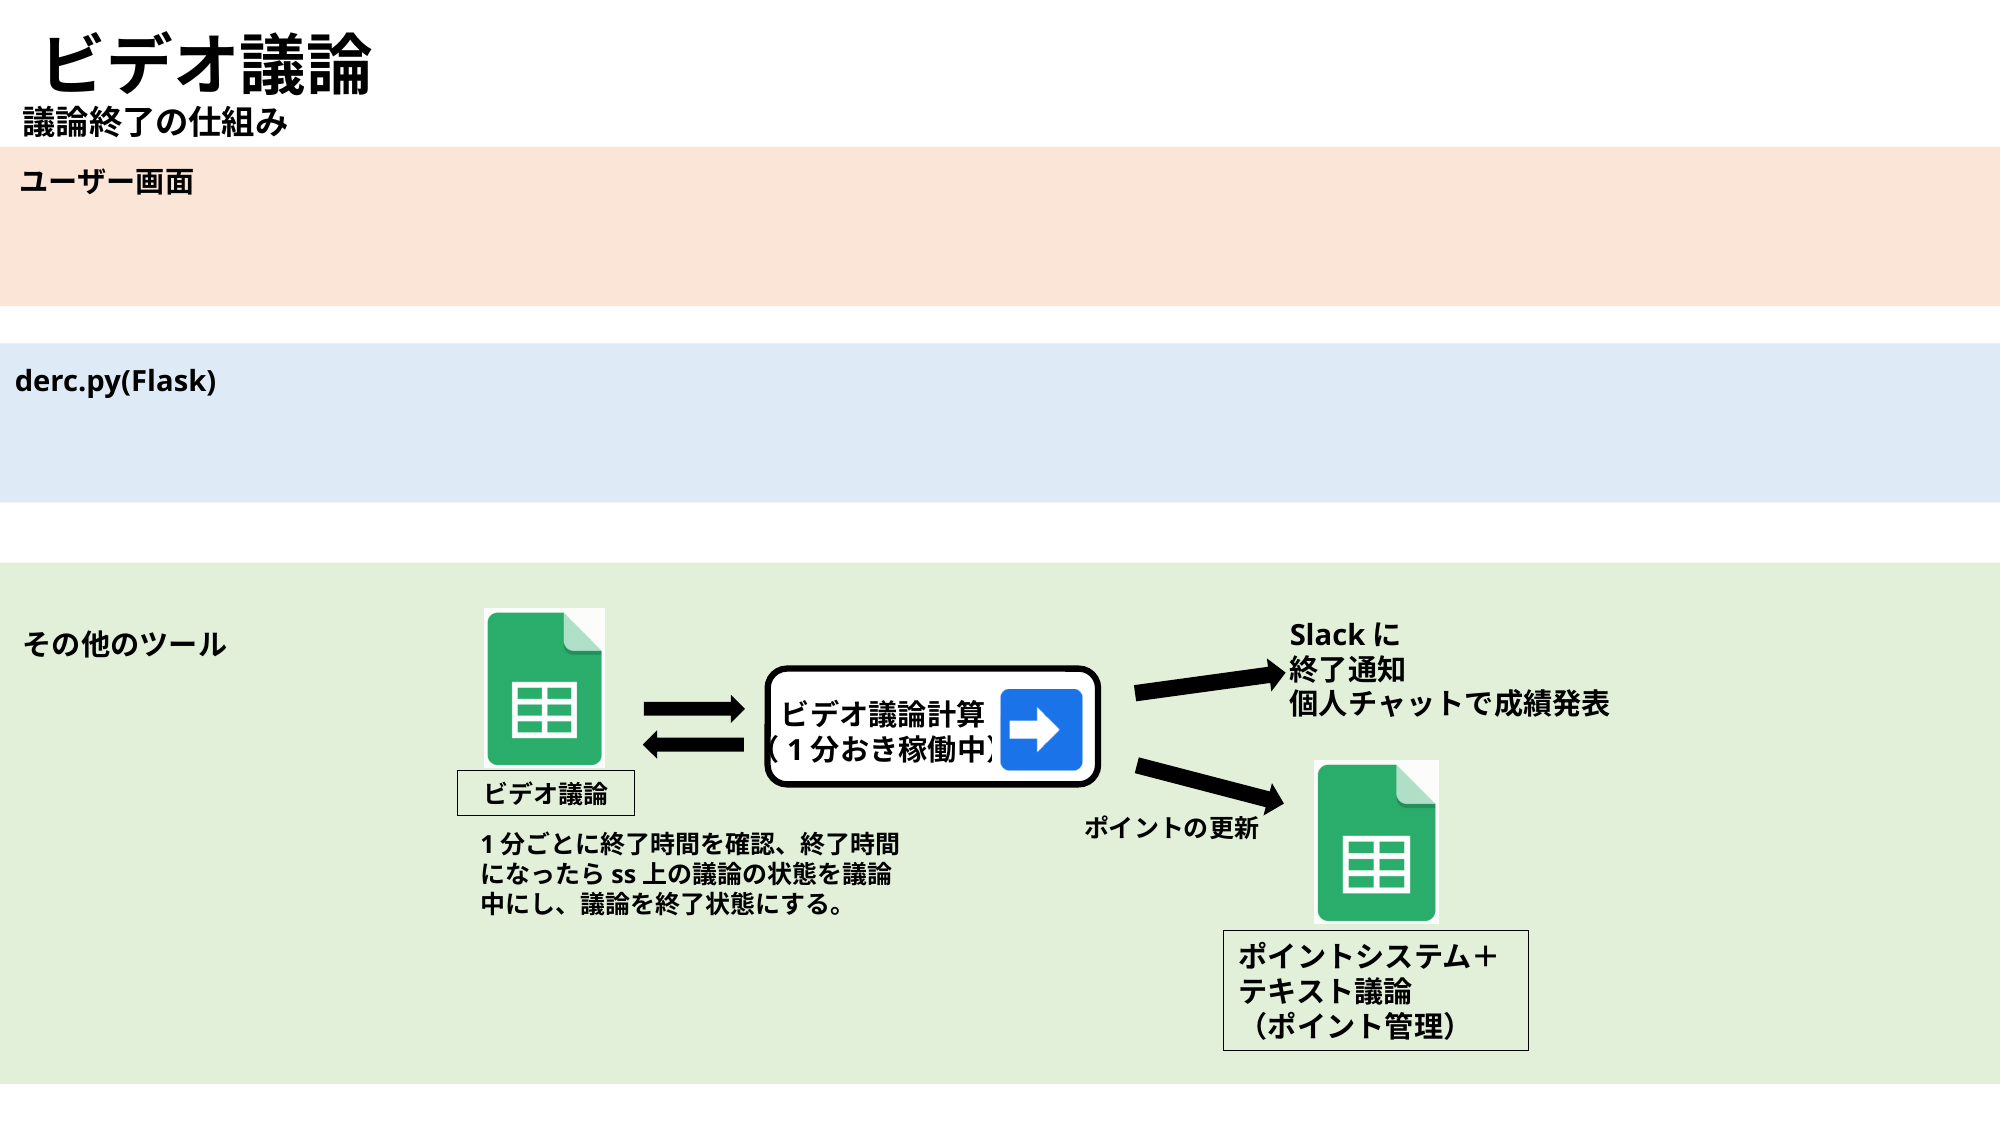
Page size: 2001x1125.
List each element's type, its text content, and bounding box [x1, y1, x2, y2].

text_box ポイントの更新 [1069, 805, 1223, 851]
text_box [1223, 760, 1529, 1052]
text_box Slackに 終了通知 個人チャットで成績発表 [1275, 608, 1640, 729]
text_box [0, 146, 2000, 307]
text_box その他のツール [7, 618, 271, 669]
text_box ビデオ議論 [24, 15, 446, 111]
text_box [722, 668, 1098, 785]
text_box ユーザー画面 [4, 155, 232, 206]
text_box [1133, 658, 1275, 702]
text_box 1分ごとに終了時間を確認、終了時間になったらss上の議論の状態を議論中にし、議論を終了状態にする。 [465, 821, 922, 927]
text_box [642, 730, 722, 759]
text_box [457, 608, 635, 817]
text_box [1134, 757, 1223, 797]
text_box [643, 701, 722, 716]
text_box [0, 342, 2000, 504]
text_box derc.py(Flask) [0, 354, 248, 405]
text_box [0, 561, 2000, 1085]
text_box 議論終了の仕組み [7, 93, 332, 149]
